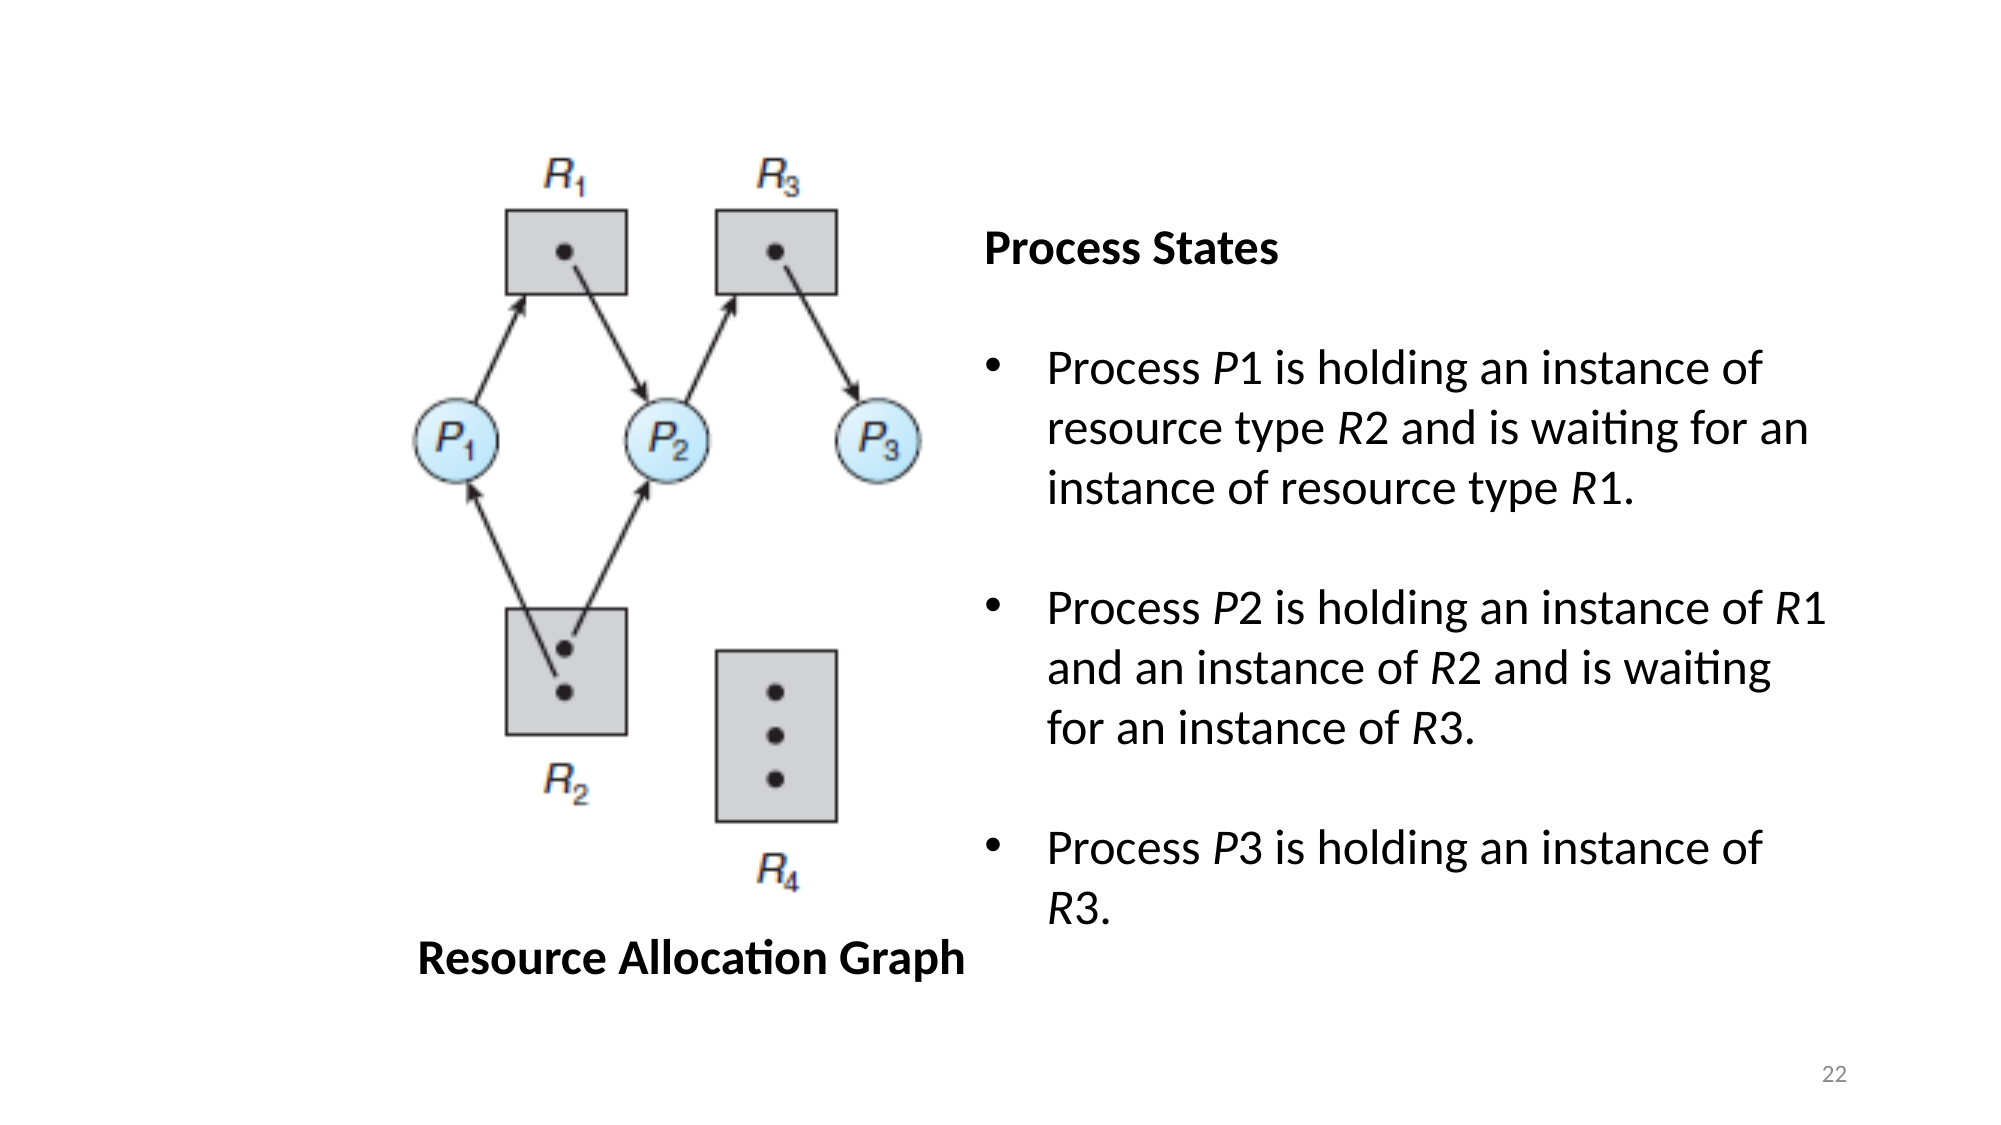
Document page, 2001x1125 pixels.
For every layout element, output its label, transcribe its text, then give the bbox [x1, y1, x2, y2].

slide_number 22 [1412, 1042, 1863, 1103]
text_box Process States Process P1 is holding an instance of resource type R2 and is waiting for an instance of resource type R1. Process P2 is holding an instance of R1 and an instance of R2 and is waiting for an instance of R3. Process P3 is holding an instance of R3. [969, 206, 1848, 942]
text_box Resource Allocation Graph [402, 917, 982, 993]
picture [374, 147, 953, 914]
